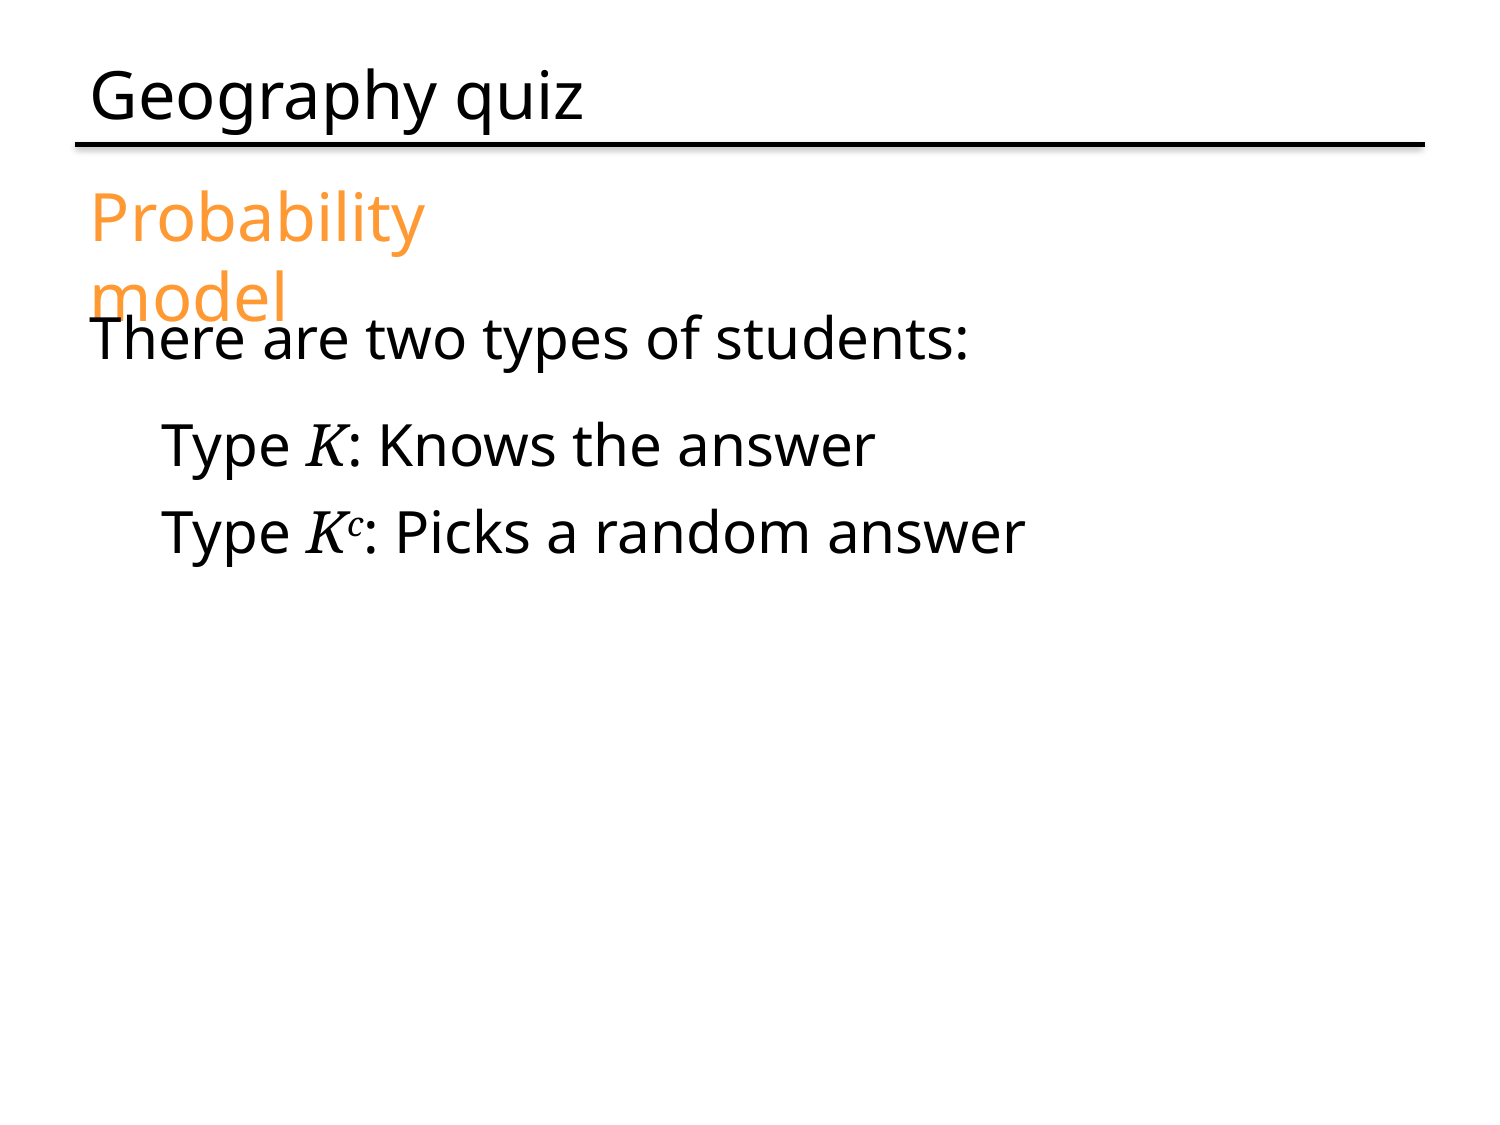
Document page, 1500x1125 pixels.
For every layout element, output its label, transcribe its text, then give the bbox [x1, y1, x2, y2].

text_box Type K: Knows the answer [146, 400, 1289, 486]
text_box Type Kc: Picks a random answer [146, 488, 1289, 573]
title Geography quiz [75, 45, 1425, 145]
text_box Probability model [74, 167, 634, 293]
text_box There are two types of students: [74, 293, 1425, 379]
